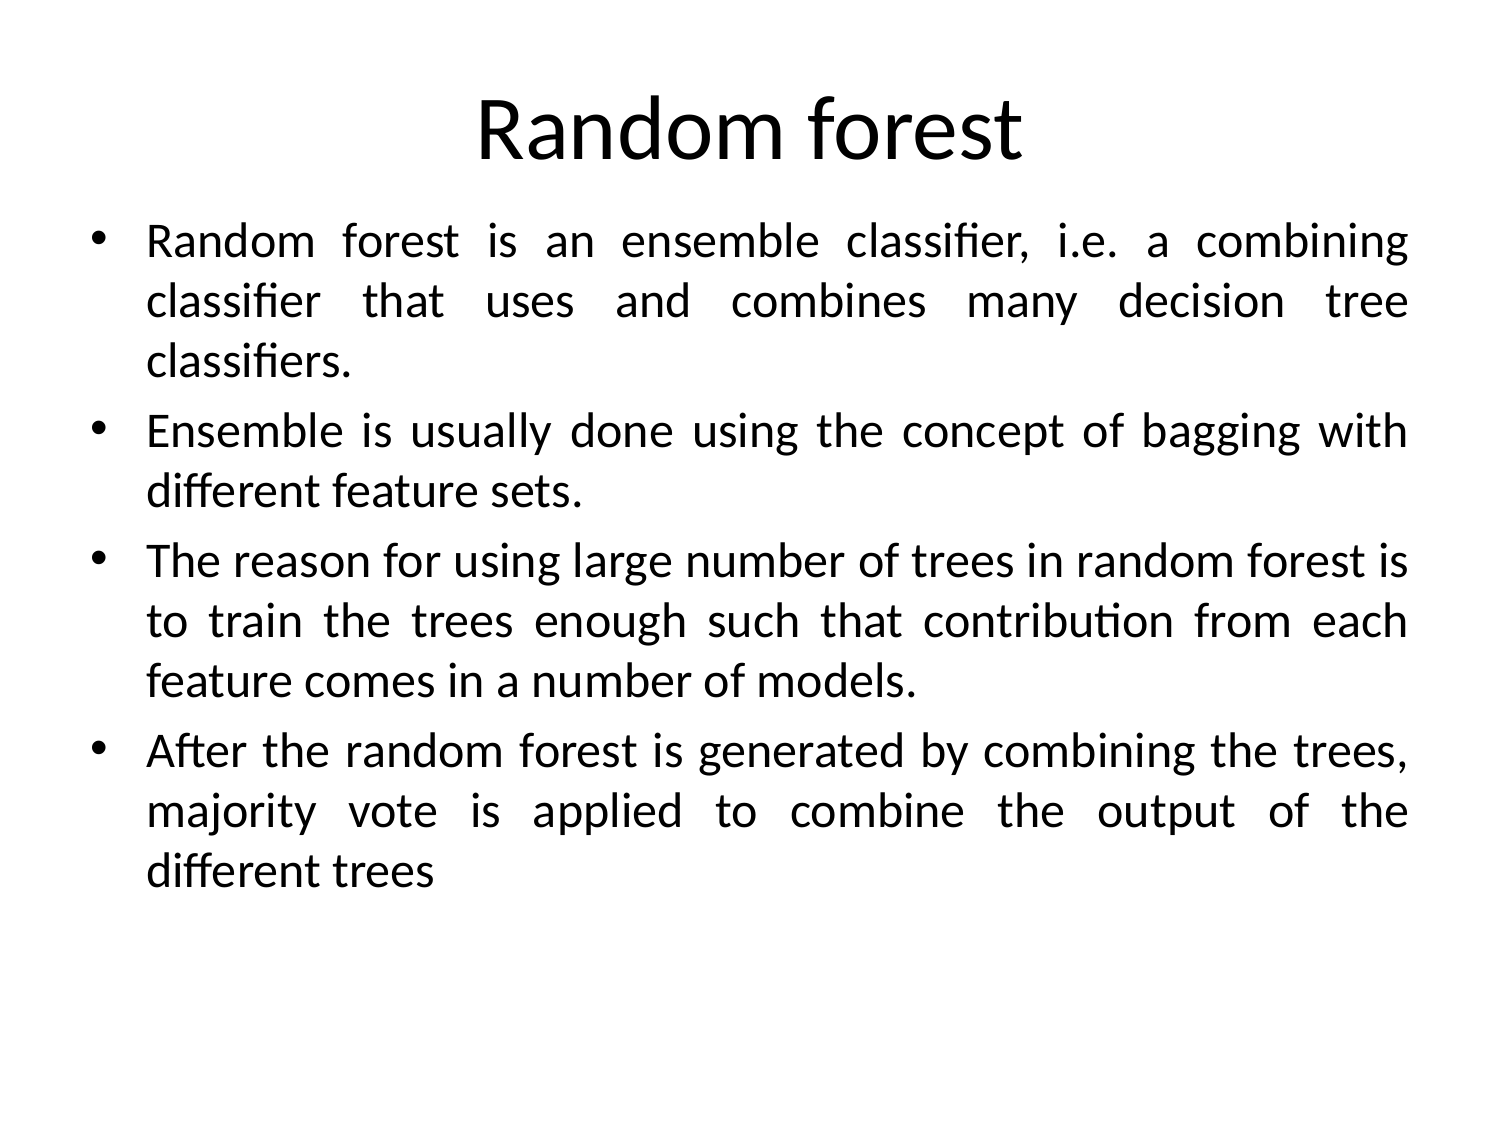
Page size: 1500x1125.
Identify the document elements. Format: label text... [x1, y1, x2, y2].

list Random forest is an ensemble classifier, i.e. a combining classifier that uses and combines many decision tree classifiers. Ensemble is usually done using the concept of bagging with different feature sets. The reason for using large number of trees in random forest is to train the trees enough such that contribution from each feature comes in a number of models. After the random forest is generated by combining the trees, majority vote is applied to combine the output of the different trees [75, 200, 1425, 1005]
title Random forest [75, 45, 1425, 200]
